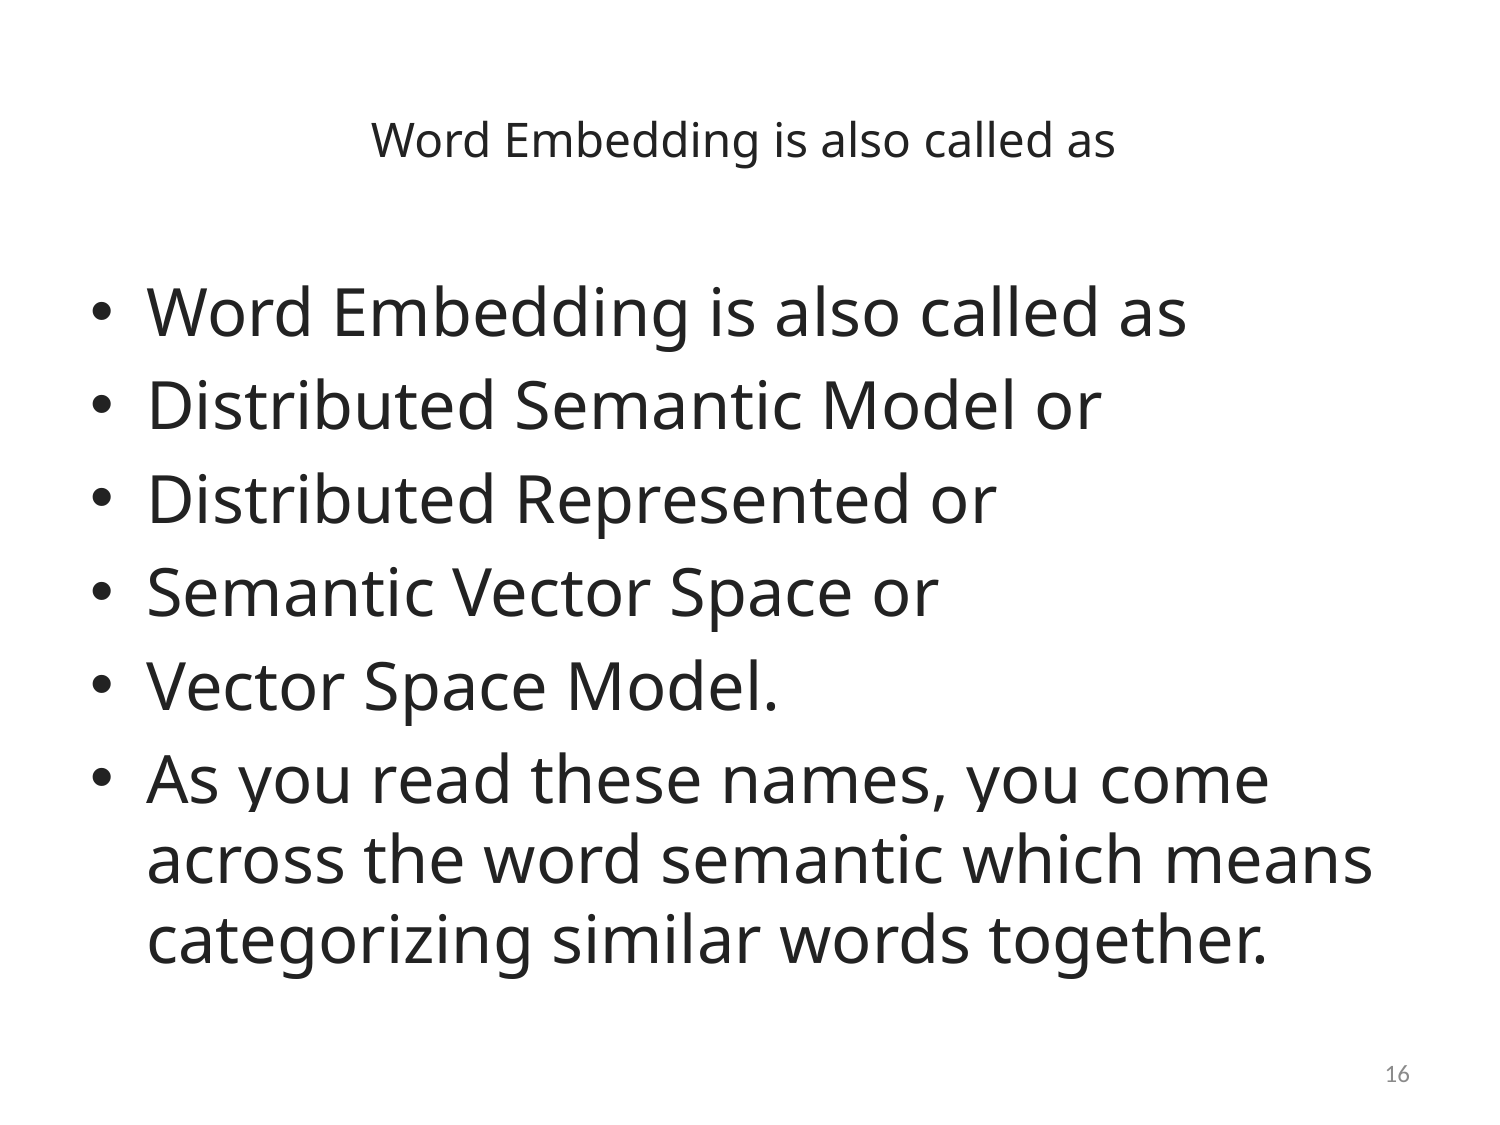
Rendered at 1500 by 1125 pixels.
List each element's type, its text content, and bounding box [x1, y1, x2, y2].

title Word Embedding is also called as [75, 45, 1425, 233]
slide_number 16 [1074, 1042, 1425, 1103]
list Word Embedding is also called as Distributed Semantic Model or Distributed Represented or Semantic Vector Space or Vector Space Model. As you read these names, you come across the word semantic which means categorizing similar words together. [75, 262, 1425, 1005]
